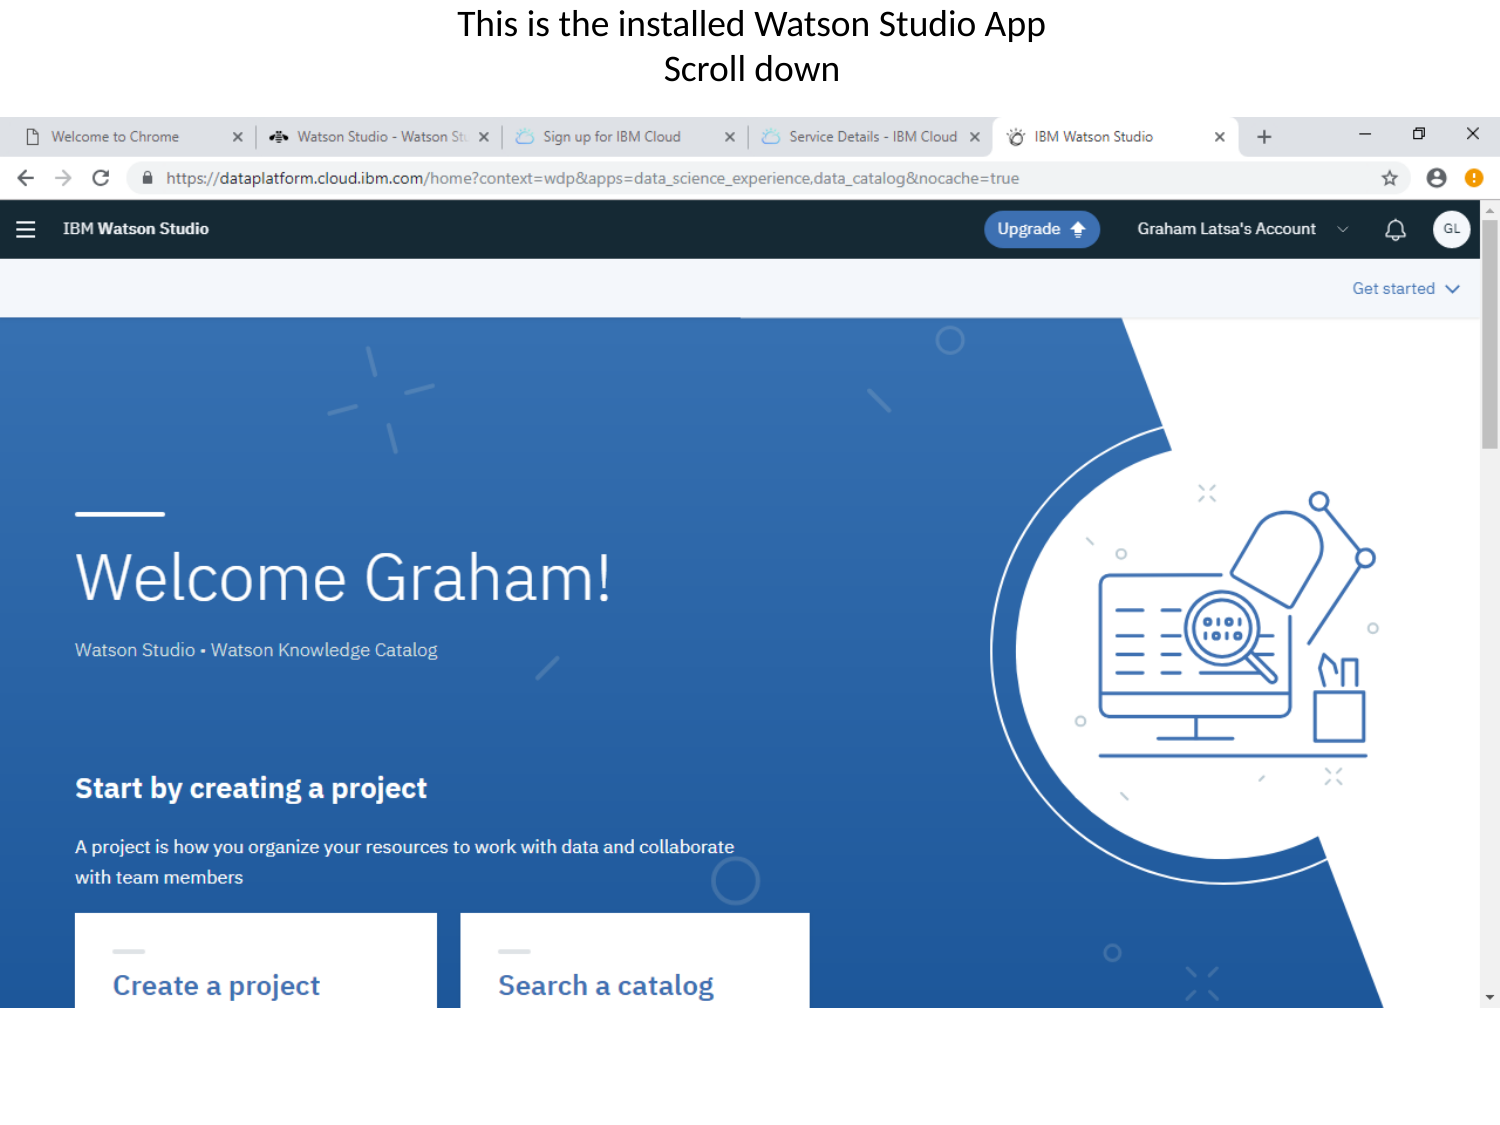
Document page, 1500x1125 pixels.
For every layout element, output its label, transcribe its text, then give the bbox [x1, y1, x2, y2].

picture [0, 117, 1500, 1008]
text_box This is the installed Watson Studio App Scroll down [302, 0, 1203, 117]
